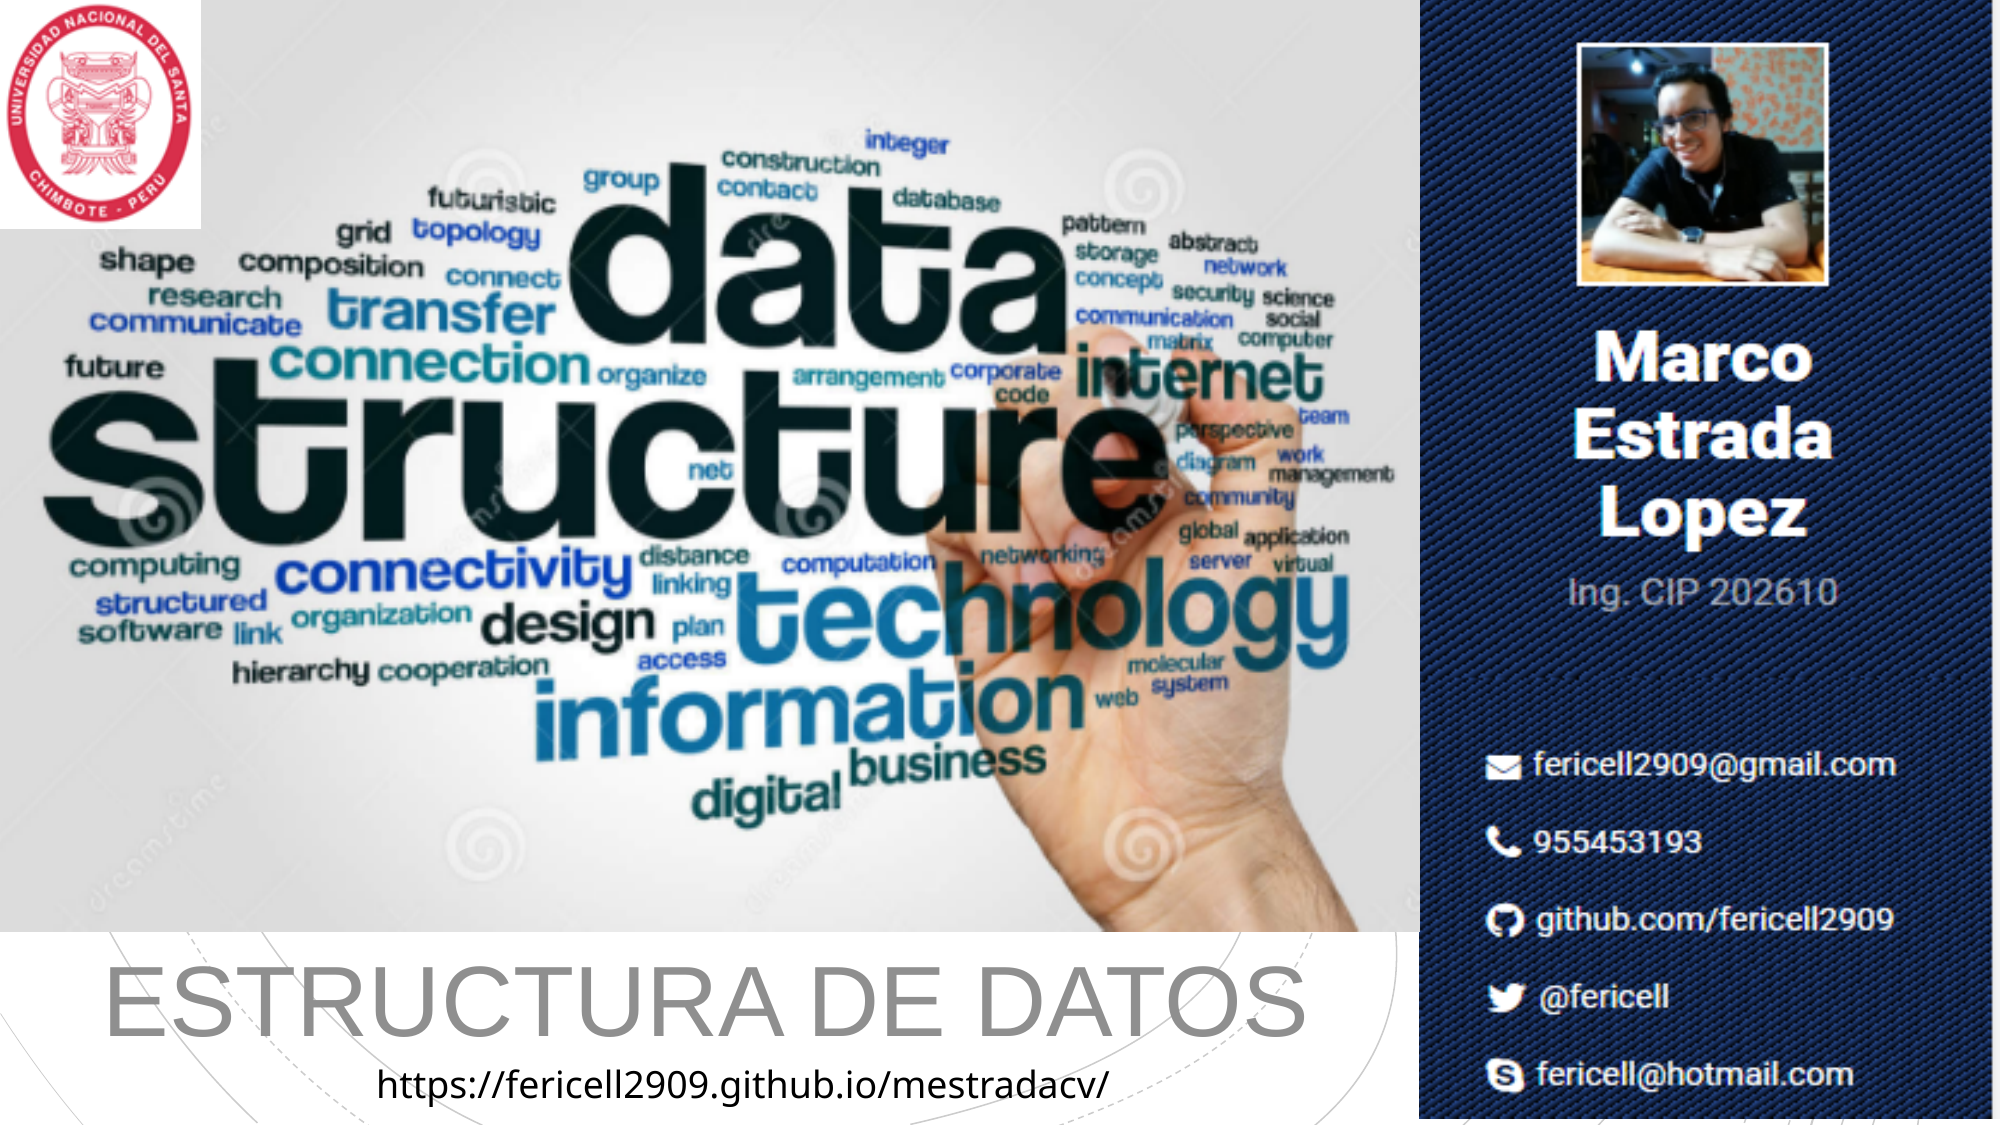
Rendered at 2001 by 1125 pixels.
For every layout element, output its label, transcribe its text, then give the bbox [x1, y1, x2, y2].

text_box https://fericell2909.github.io/mestradacv/ [361, 1054, 1126, 1114]
text_box ESTRUCTURA DE DATOS [100, 986, 1419, 1055]
picture [0, 0, 2000, 1119]
